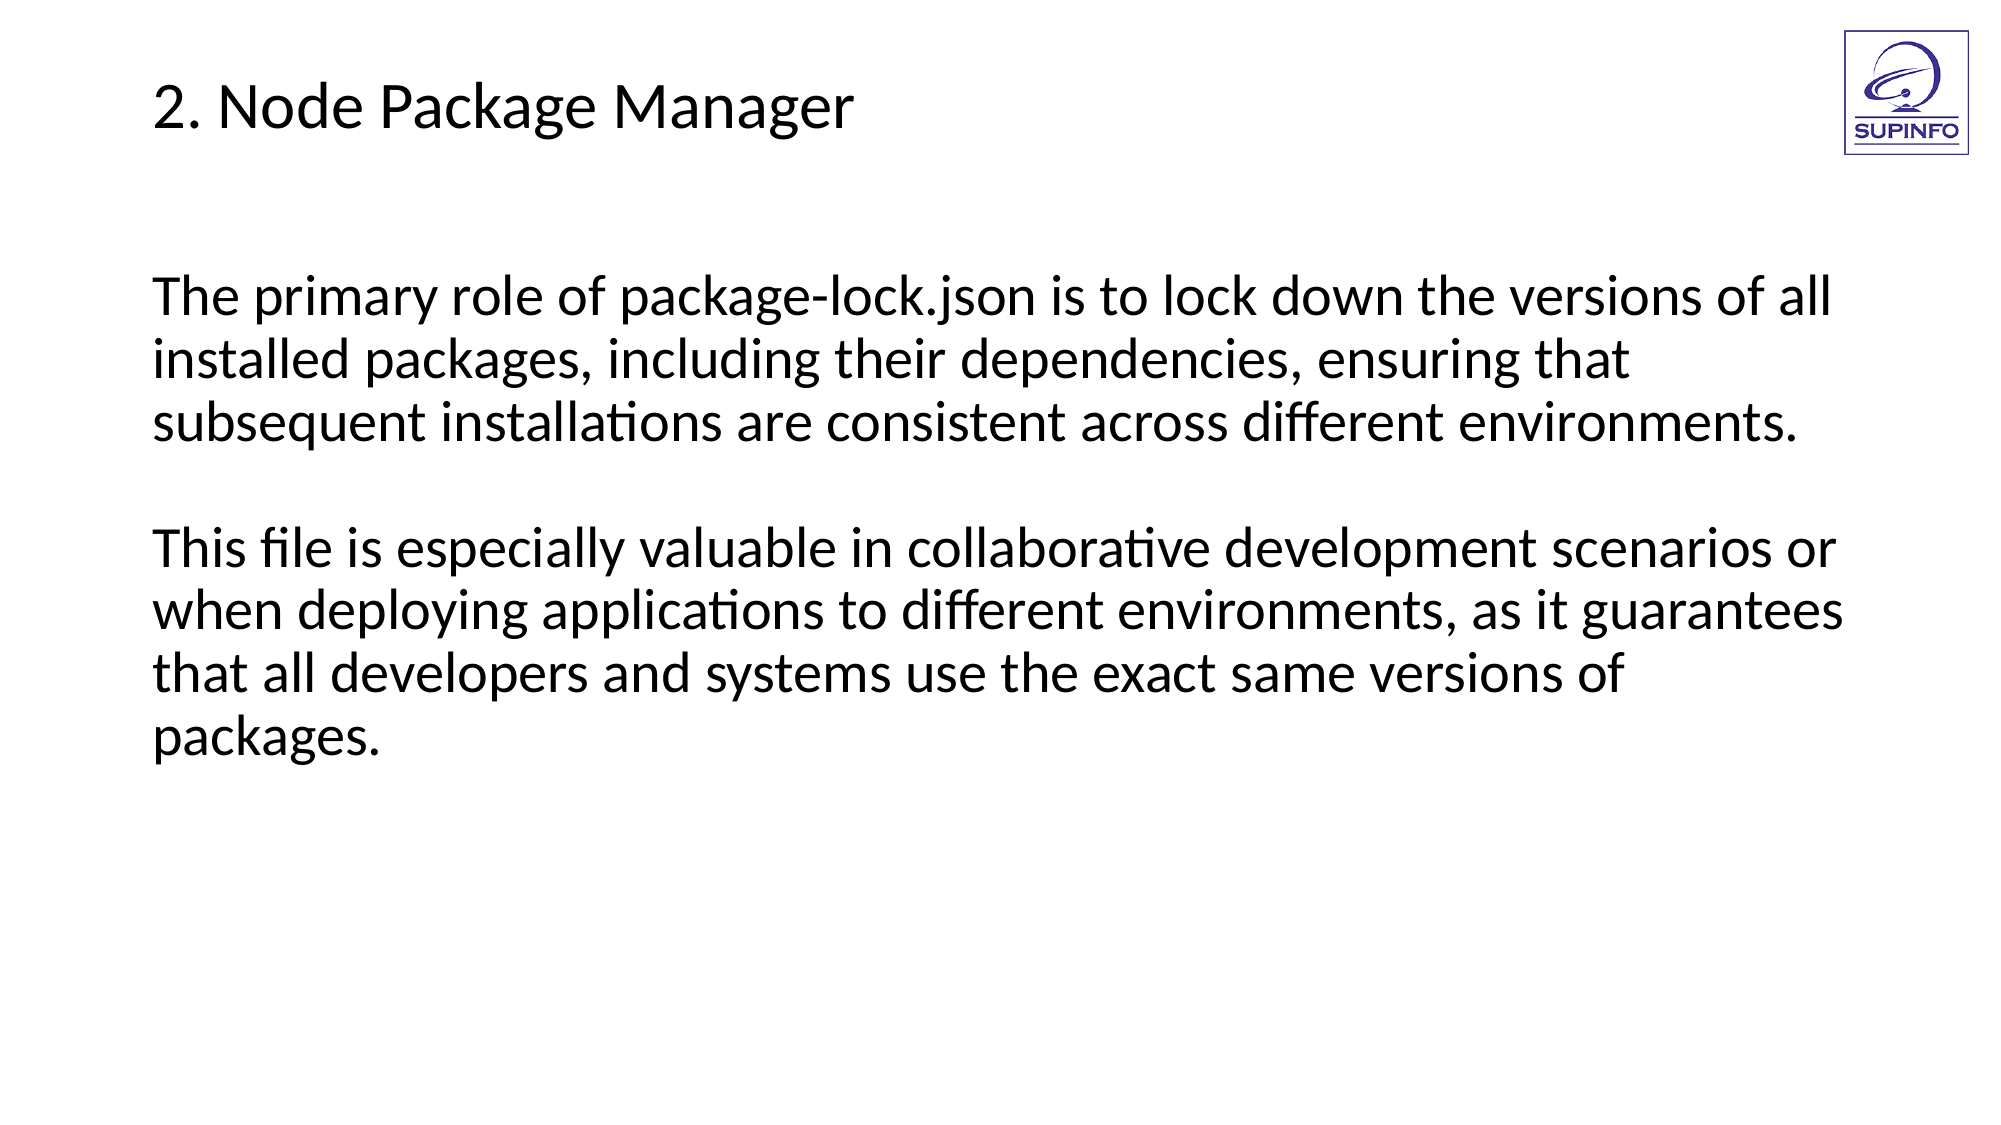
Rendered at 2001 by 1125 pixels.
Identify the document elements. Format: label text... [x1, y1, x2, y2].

list The primary role of package-lock.json is to lock down the versions of all installed packages, including their dependencies, ensuring that subsequent installations are consistent across different environments. This file is especially valuable in collaborative development scenarios or when deploying applications to different environments, as it guarantees that all developers and systems use the exact same versions of packages. [137, 257, 1863, 1014]
picture [1844, 30, 1969, 155]
list 2. Node Package Manager [137, 63, 1862, 157]
